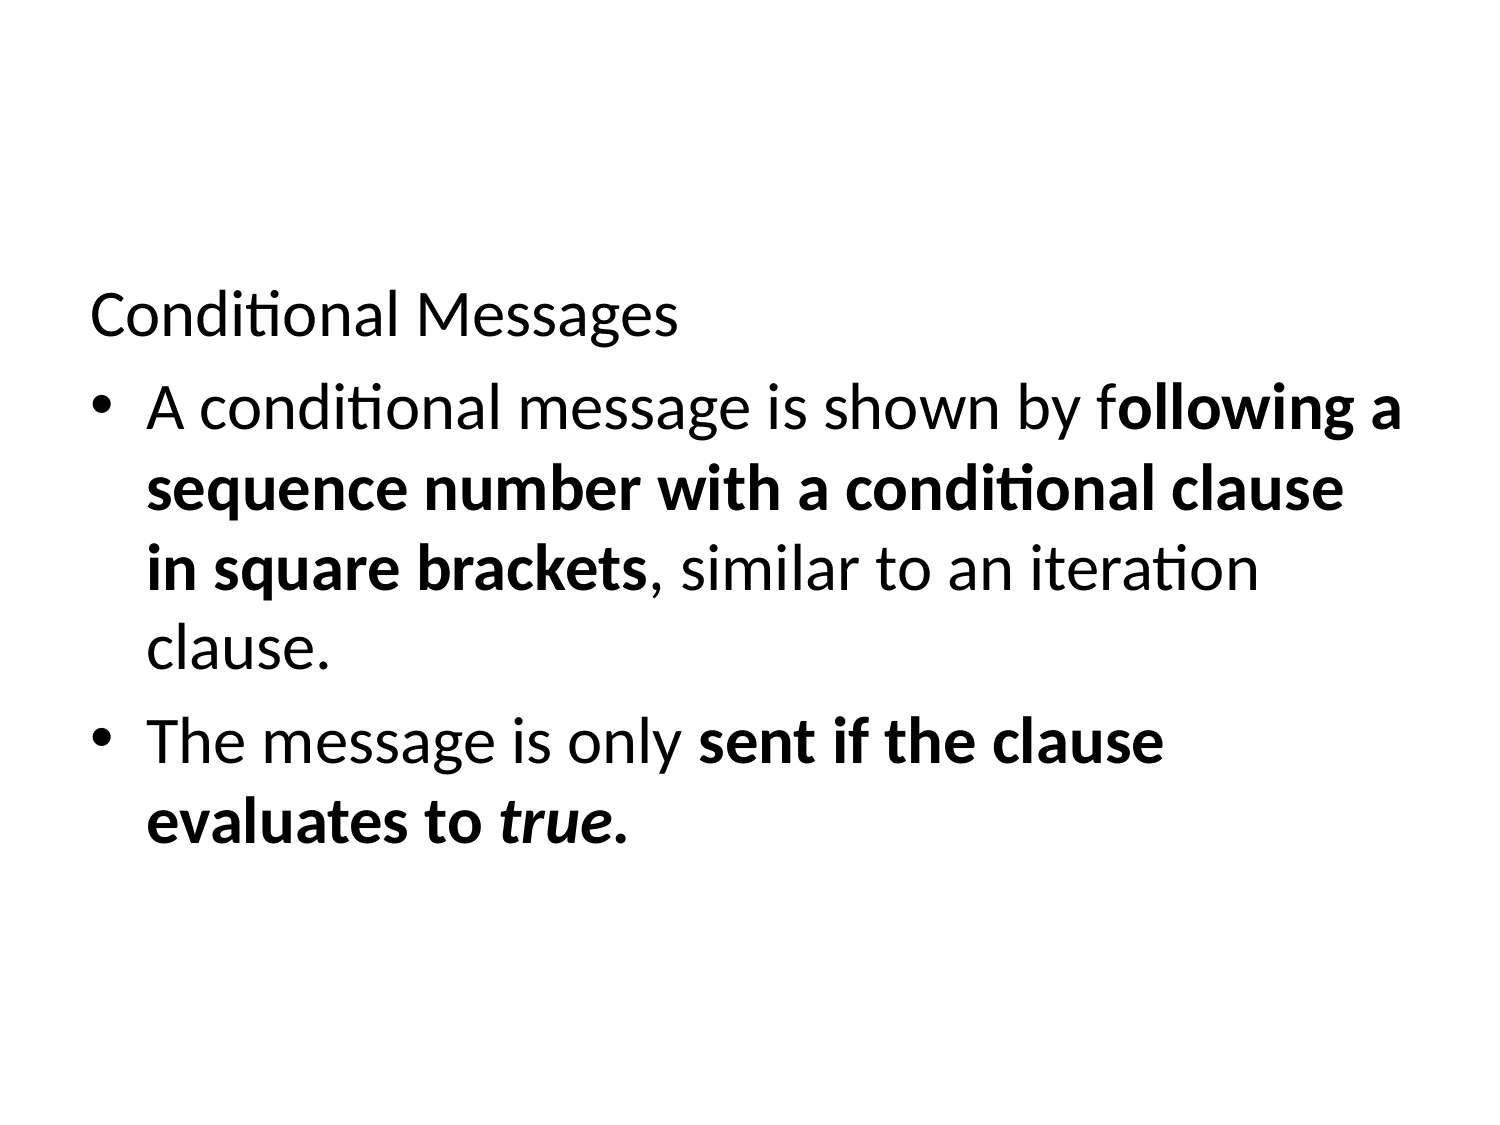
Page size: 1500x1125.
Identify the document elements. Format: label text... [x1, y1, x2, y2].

list Conditional Messages A conditional message is shown by following a sequence number with a conditional clause in square brackets, similar to an iteration clause. The message is only sent if the clause evaluates to true. [75, 262, 1425, 1005]
